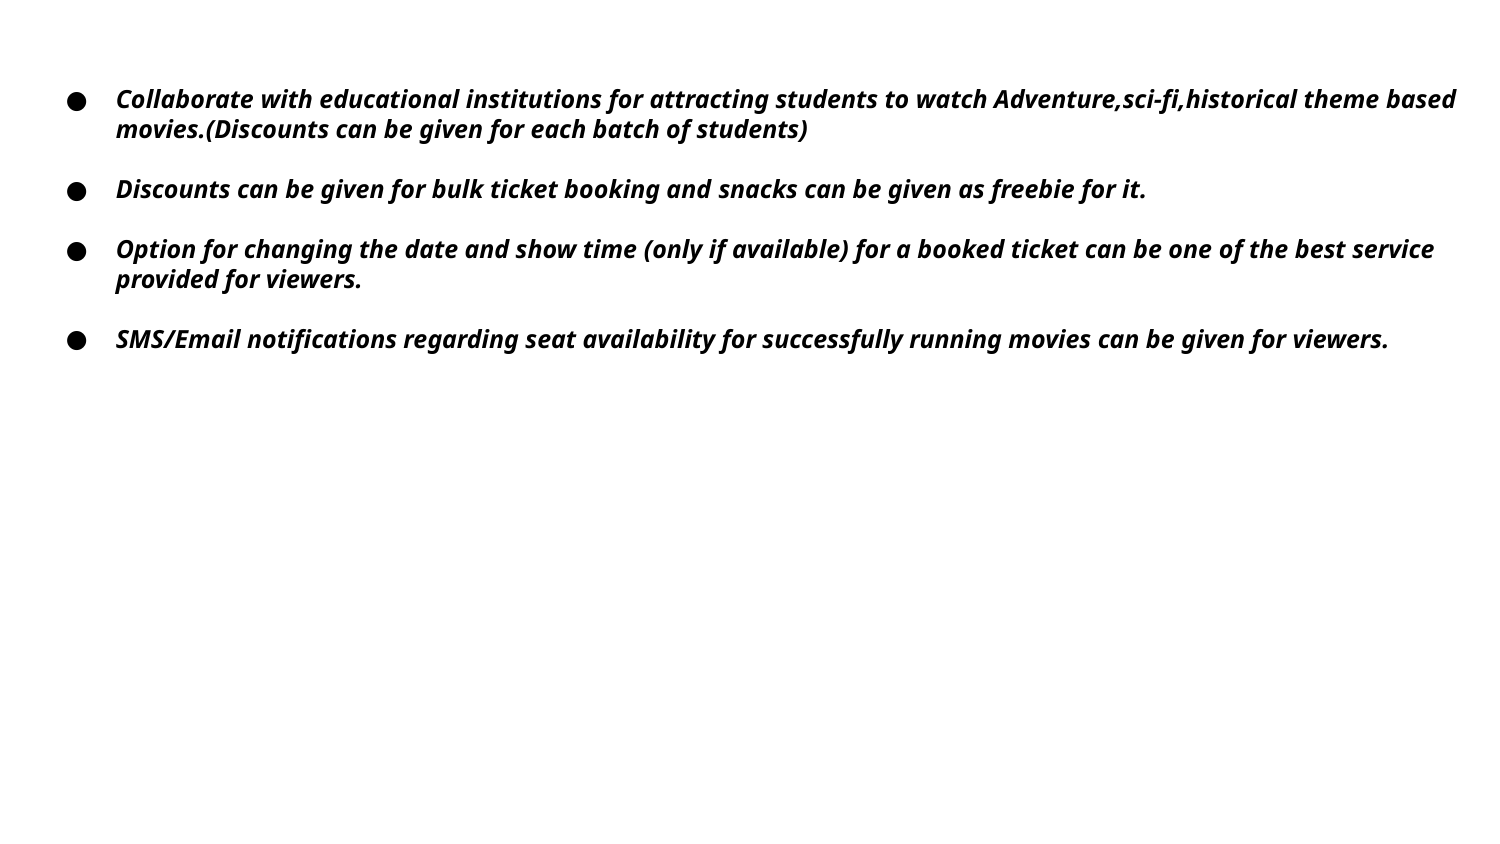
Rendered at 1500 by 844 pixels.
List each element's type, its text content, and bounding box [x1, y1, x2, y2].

text_box Collaborate with educational institutions for attracting students to watch Adventure,sci-fi,historical theme based movies.(Discounts can be given for each batch of students) Discounts can be given for bulk ticket booking and snacks can be given as freebie for it. Option for changing the date and show time (only if available) for a booked ticket can be one of the best service provided for viewers. SMS/Email notifications regarding seat availability for successfully running movies can be given for viewers. [25, 38, 1475, 399]
